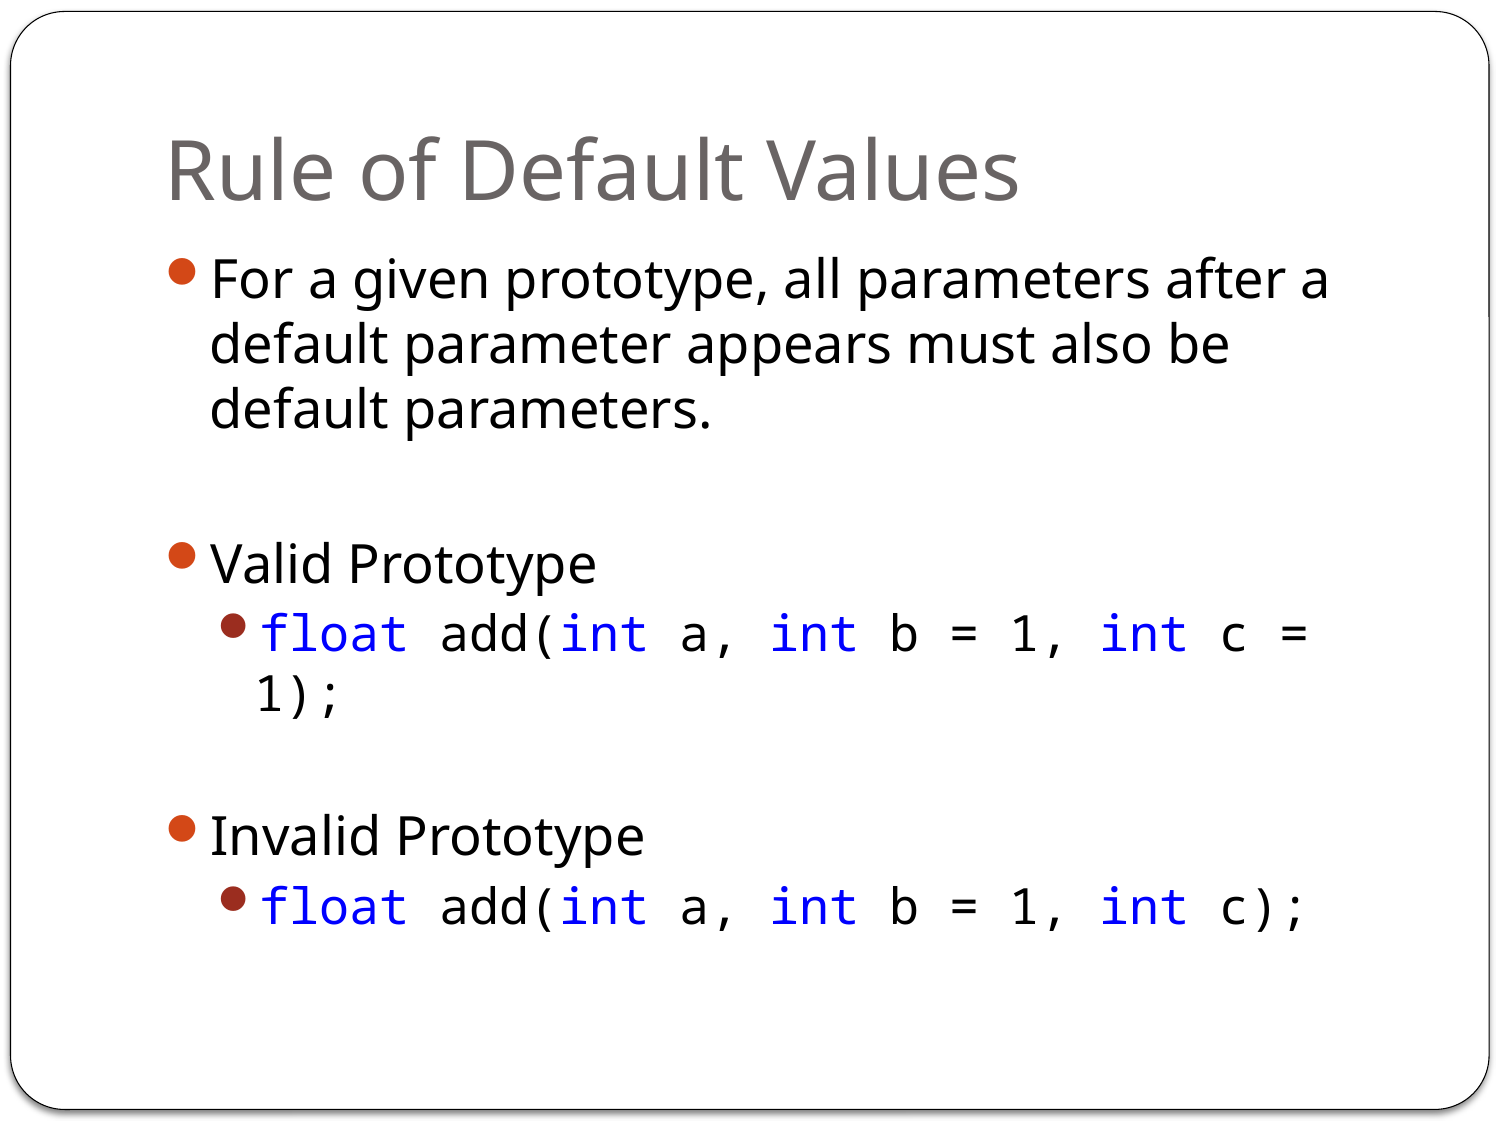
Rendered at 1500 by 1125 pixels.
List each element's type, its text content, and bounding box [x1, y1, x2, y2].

title Rule of Default Values [150, 45, 1425, 233]
list For a given prototype, all parameters after a default parameter appears must also be default parameters. Valid Prototype float add(int a, int b = 1, int c = 1); Invalid Prototype float add(int a, int b = 1, int c); [150, 237, 1425, 988]
